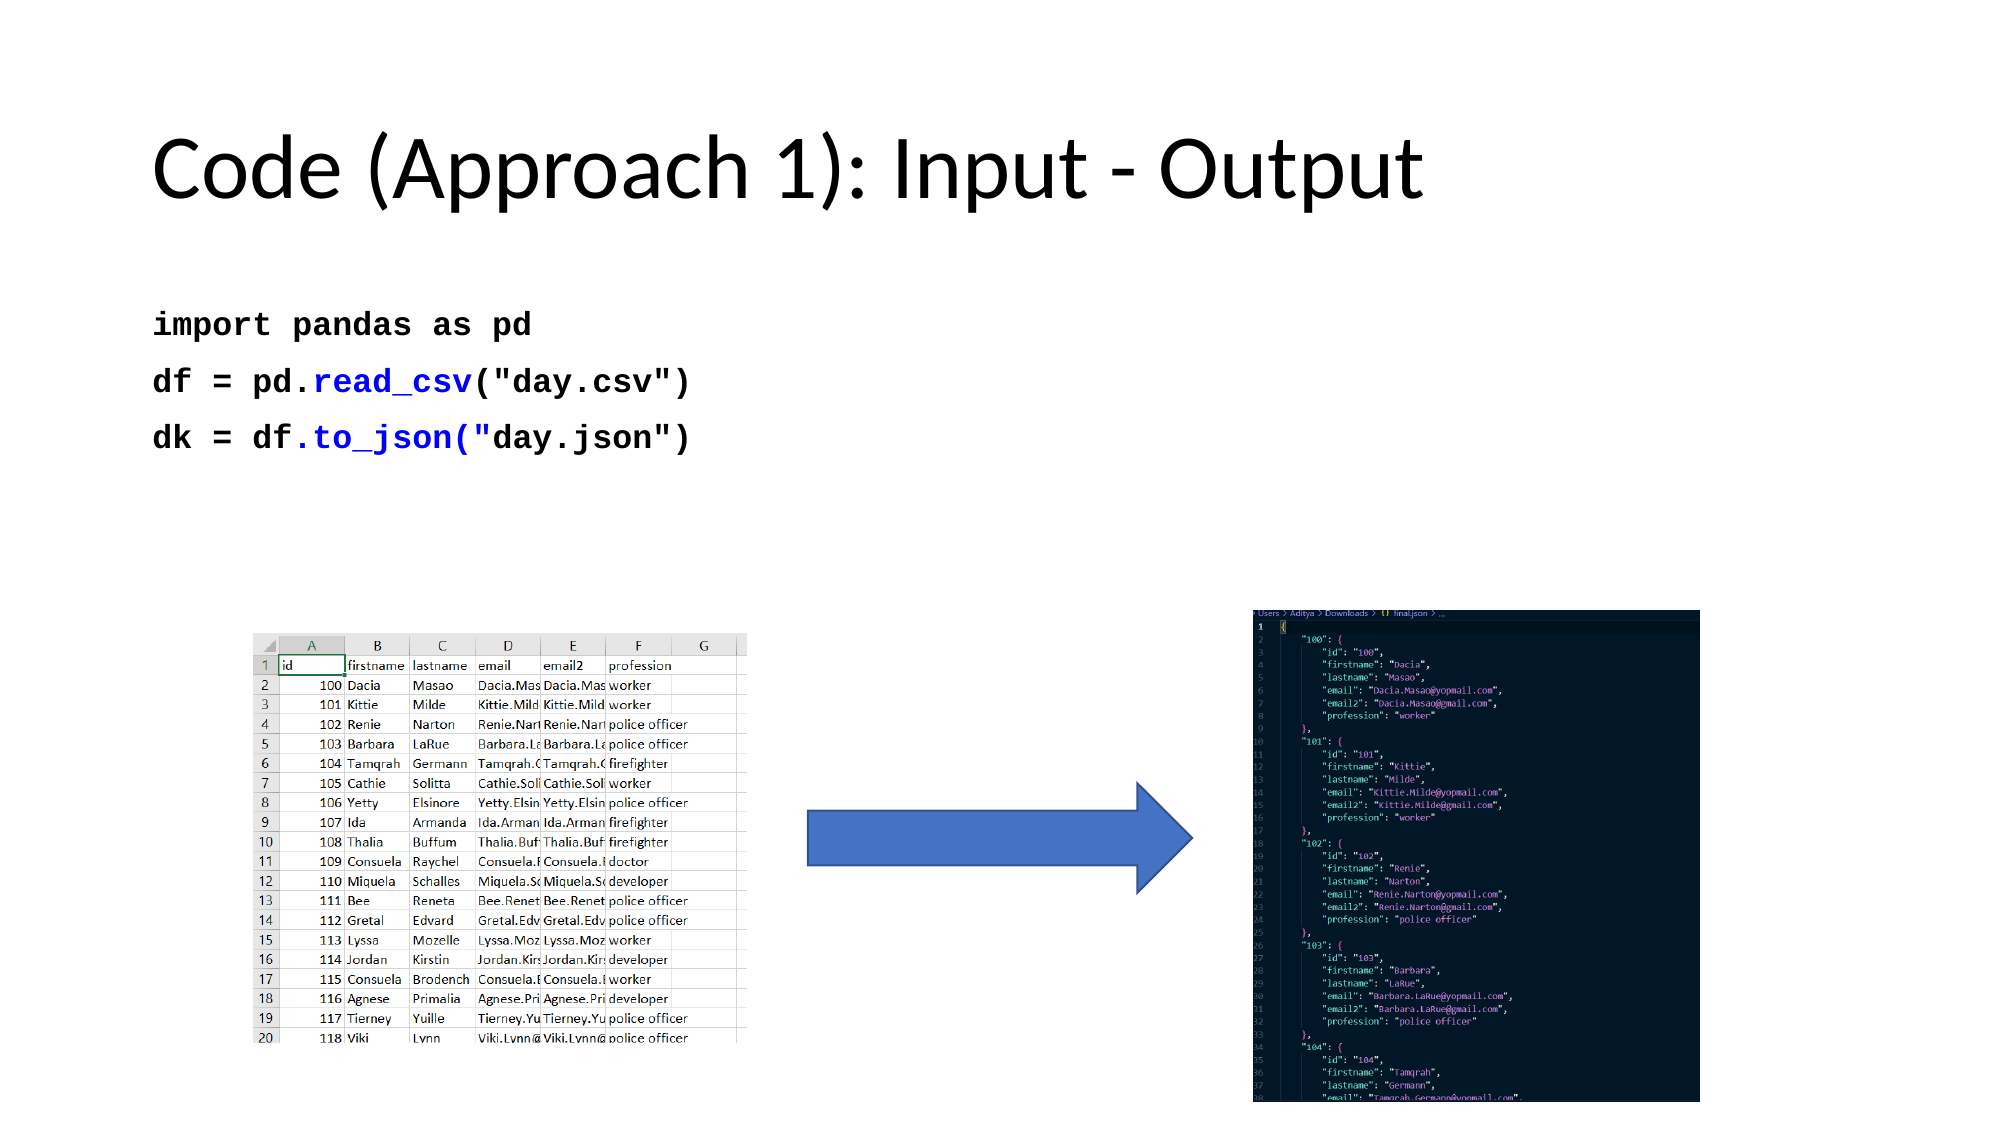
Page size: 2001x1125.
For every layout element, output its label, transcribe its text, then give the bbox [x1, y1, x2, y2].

picture [1253, 610, 1700, 1102]
title Code (Approach 1): Input - Output [137, 59, 1863, 278]
picture [253, 633, 747, 1043]
list import pandas as pd df = pd.read_csv("day.csv") dk = df.to_json("day.json") [137, 299, 1863, 1014]
text_box [807, 783, 1193, 893]
